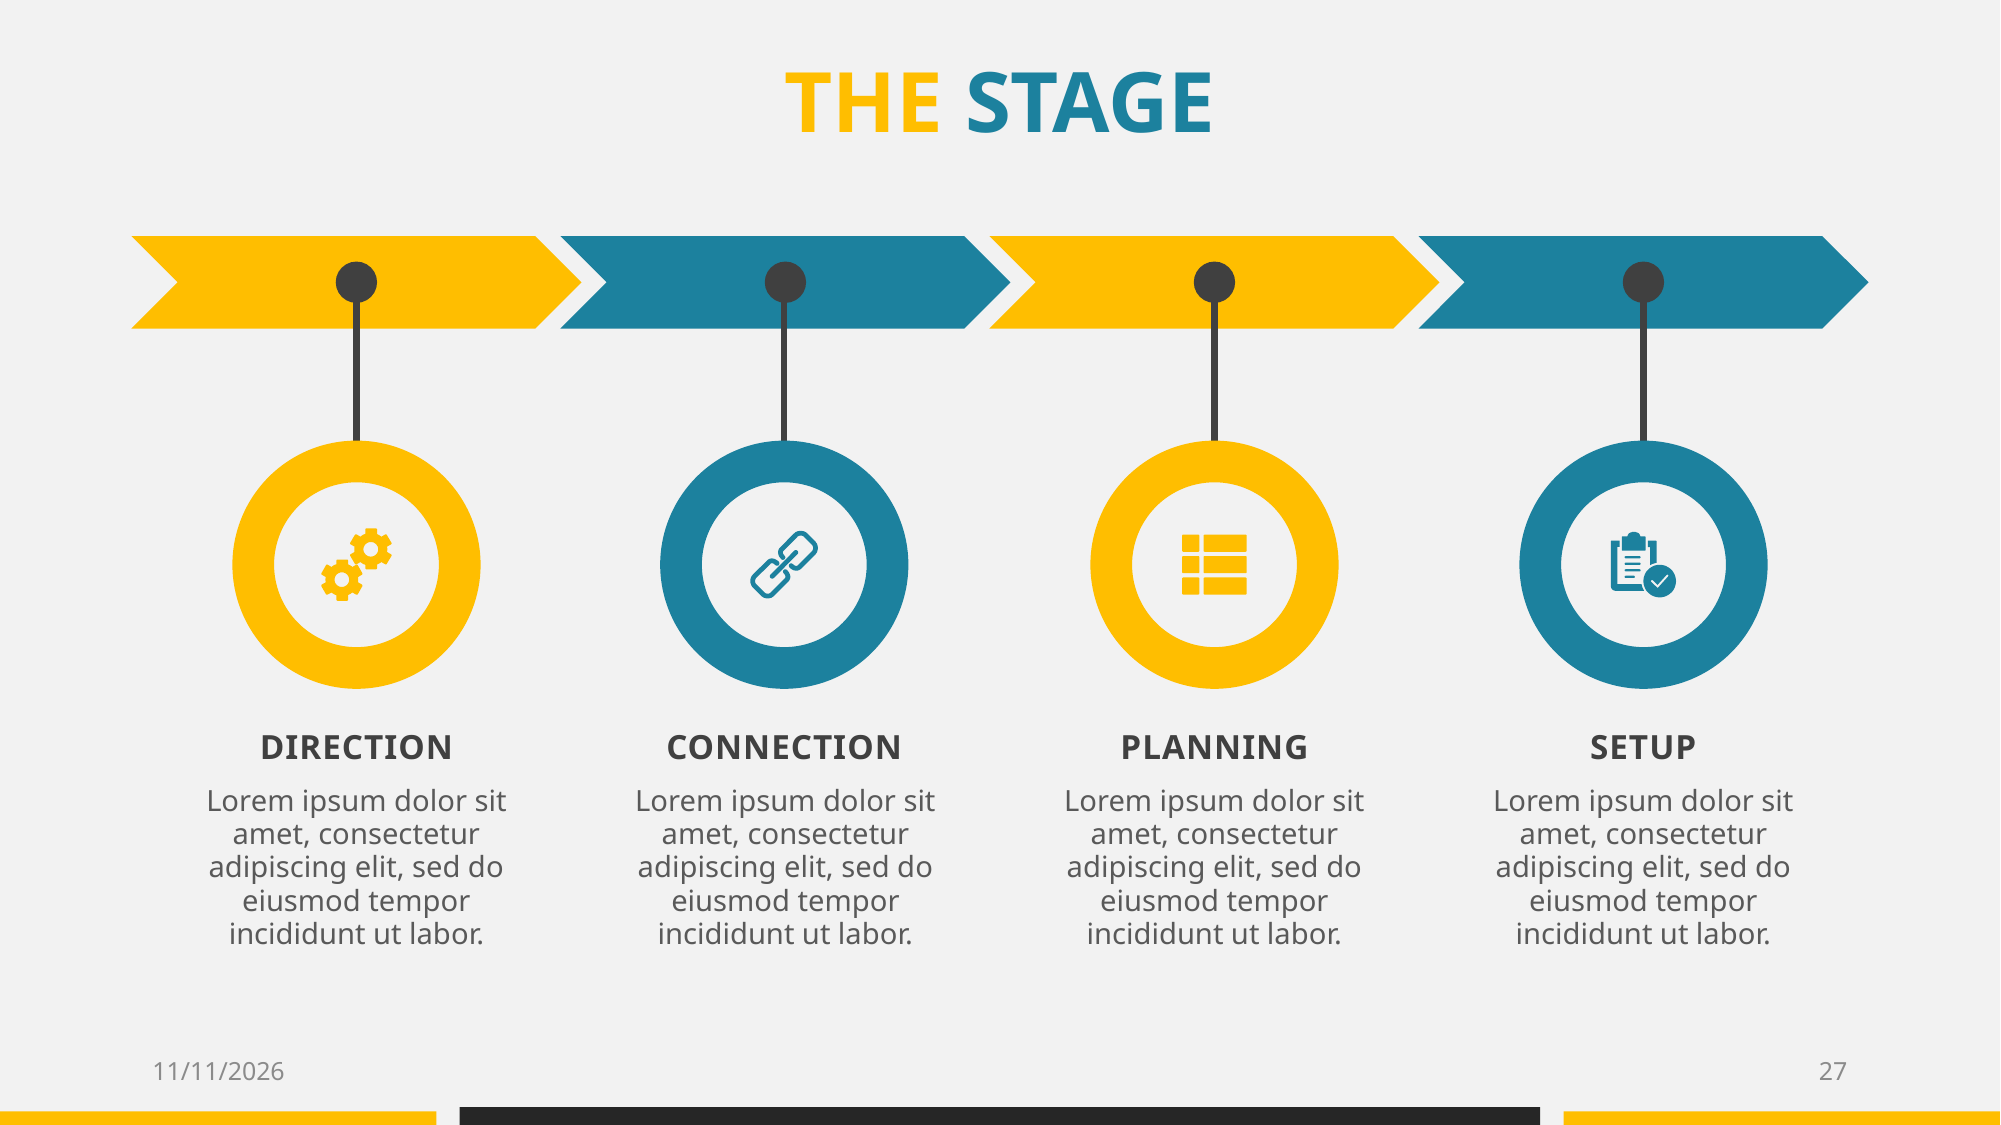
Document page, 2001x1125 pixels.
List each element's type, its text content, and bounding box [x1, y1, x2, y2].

text_box [1192, 260, 1237, 304]
text_box [459, 1106, 1541, 1125]
text_box [679, 460, 889, 670]
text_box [1182, 534, 1247, 595]
text_box [334, 260, 379, 304]
text_box Lorem ipsum dolor sit amet, consectetur adipiscing elit, sed do eiusmod tempor incididunt ut labor. [1057, 783, 1372, 951]
text_box [0, 1110, 437, 1125]
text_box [750, 530, 819, 599]
text_box SETUP [1453, 724, 1834, 766]
text_box CONNECTION [593, 724, 975, 766]
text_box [1610, 531, 1677, 598]
text_box Lorem ipsum dolor sit amet, consectetur adipiscing elit, sed do eiusmod tempor incididunt ut labor. [628, 783, 942, 951]
text_box Lorem ipsum dolor sit amet, consectetur adipiscing elit, sed do eiusmod tempor incididunt ut labor. [199, 783, 513, 951]
text_box DIRECTION [166, 724, 547, 766]
text_box [986, 235, 1441, 330]
text_box [763, 260, 808, 304]
slide_number 27 [1412, 1042, 1863, 1103]
text_box THE STAGE [117, 49, 1883, 150]
text_box [557, 235, 1012, 330]
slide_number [137, 1042, 588, 1103]
text_box Lorem ipsum dolor sit amet, consectetur adipiscing elit, sed do eiusmod tempor incididunt ut labor. [1486, 783, 1801, 951]
text_box [1563, 1110, 2000, 1125]
text_box [128, 235, 583, 330]
text_box [252, 460, 461, 670]
text_box [1539, 460, 1748, 670]
text_box [1621, 260, 1666, 304]
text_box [321, 528, 392, 601]
text_box [1110, 460, 1319, 670]
text_box [1416, 235, 1871, 330]
text_box PLANNING [1024, 724, 1405, 766]
